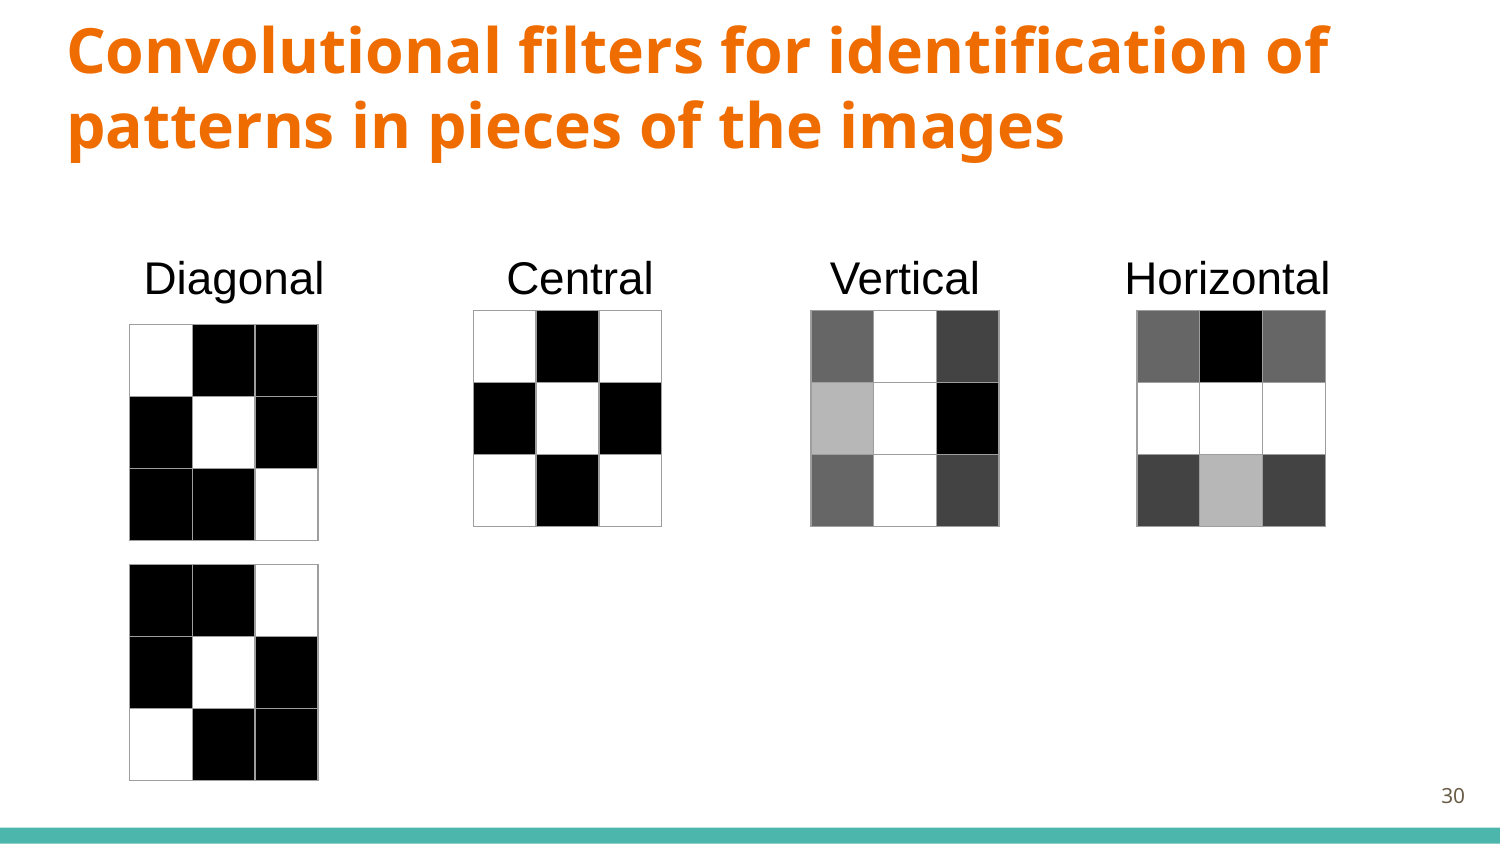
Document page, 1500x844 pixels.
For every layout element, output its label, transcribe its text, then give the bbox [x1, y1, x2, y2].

table_cell [193, 397, 254, 468]
table_header [1200, 323, 1262, 382]
table_cell [1200, 455, 1262, 526]
table_cell [1263, 383, 1325, 454]
table_cell [600, 383, 661, 454]
table_cell [193, 709, 254, 780]
table_cell [1138, 455, 1199, 526]
table_cell [537, 383, 598, 454]
table_cell [193, 637, 254, 708]
table_cell [812, 455, 873, 526]
table_header [474, 323, 535, 382]
table_header [130, 325, 192, 396]
table_cell [600, 455, 661, 526]
table_header [1263, 323, 1325, 382]
table_header [537, 323, 598, 382]
table_cell [130, 397, 192, 468]
table_cell [256, 397, 317, 468]
table_header [130, 565, 192, 636]
table_cell [256, 469, 317, 540]
table_cell [1200, 383, 1262, 454]
table_header [193, 565, 254, 636]
title Convolutional filters for identification of patterns in pieces of the images [51, 0, 1449, 153]
text_box Horizontal [1100, 233, 1355, 323]
table_header [1138, 323, 1199, 382]
table_cell [130, 709, 192, 780]
table_header [193, 325, 254, 396]
table_header [874, 323, 936, 382]
table_cell [256, 637, 317, 708]
table_header [600, 323, 661, 382]
table_cell [130, 469, 192, 540]
text_box Central [453, 233, 707, 323]
table_cell [474, 383, 535, 454]
table_cell [130, 637, 192, 708]
table_cell [812, 383, 873, 454]
text_box Diagonal [107, 233, 362, 323]
table_header [937, 323, 998, 382]
text_box Vertical [778, 233, 1032, 323]
slide_number ‹#› [1389, 764, 1480, 830]
table_cell [937, 455, 998, 526]
table_cell [537, 455, 598, 526]
table_cell [937, 383, 998, 454]
table_cell [1263, 455, 1325, 526]
table_cell [1138, 383, 1199, 454]
table_header [256, 325, 317, 396]
table_cell [256, 709, 317, 780]
table_header [812, 323, 873, 382]
table_header [256, 565, 317, 636]
table_cell [474, 455, 535, 526]
table_cell [193, 469, 254, 540]
table_cell [874, 383, 936, 454]
table_cell [874, 455, 936, 526]
